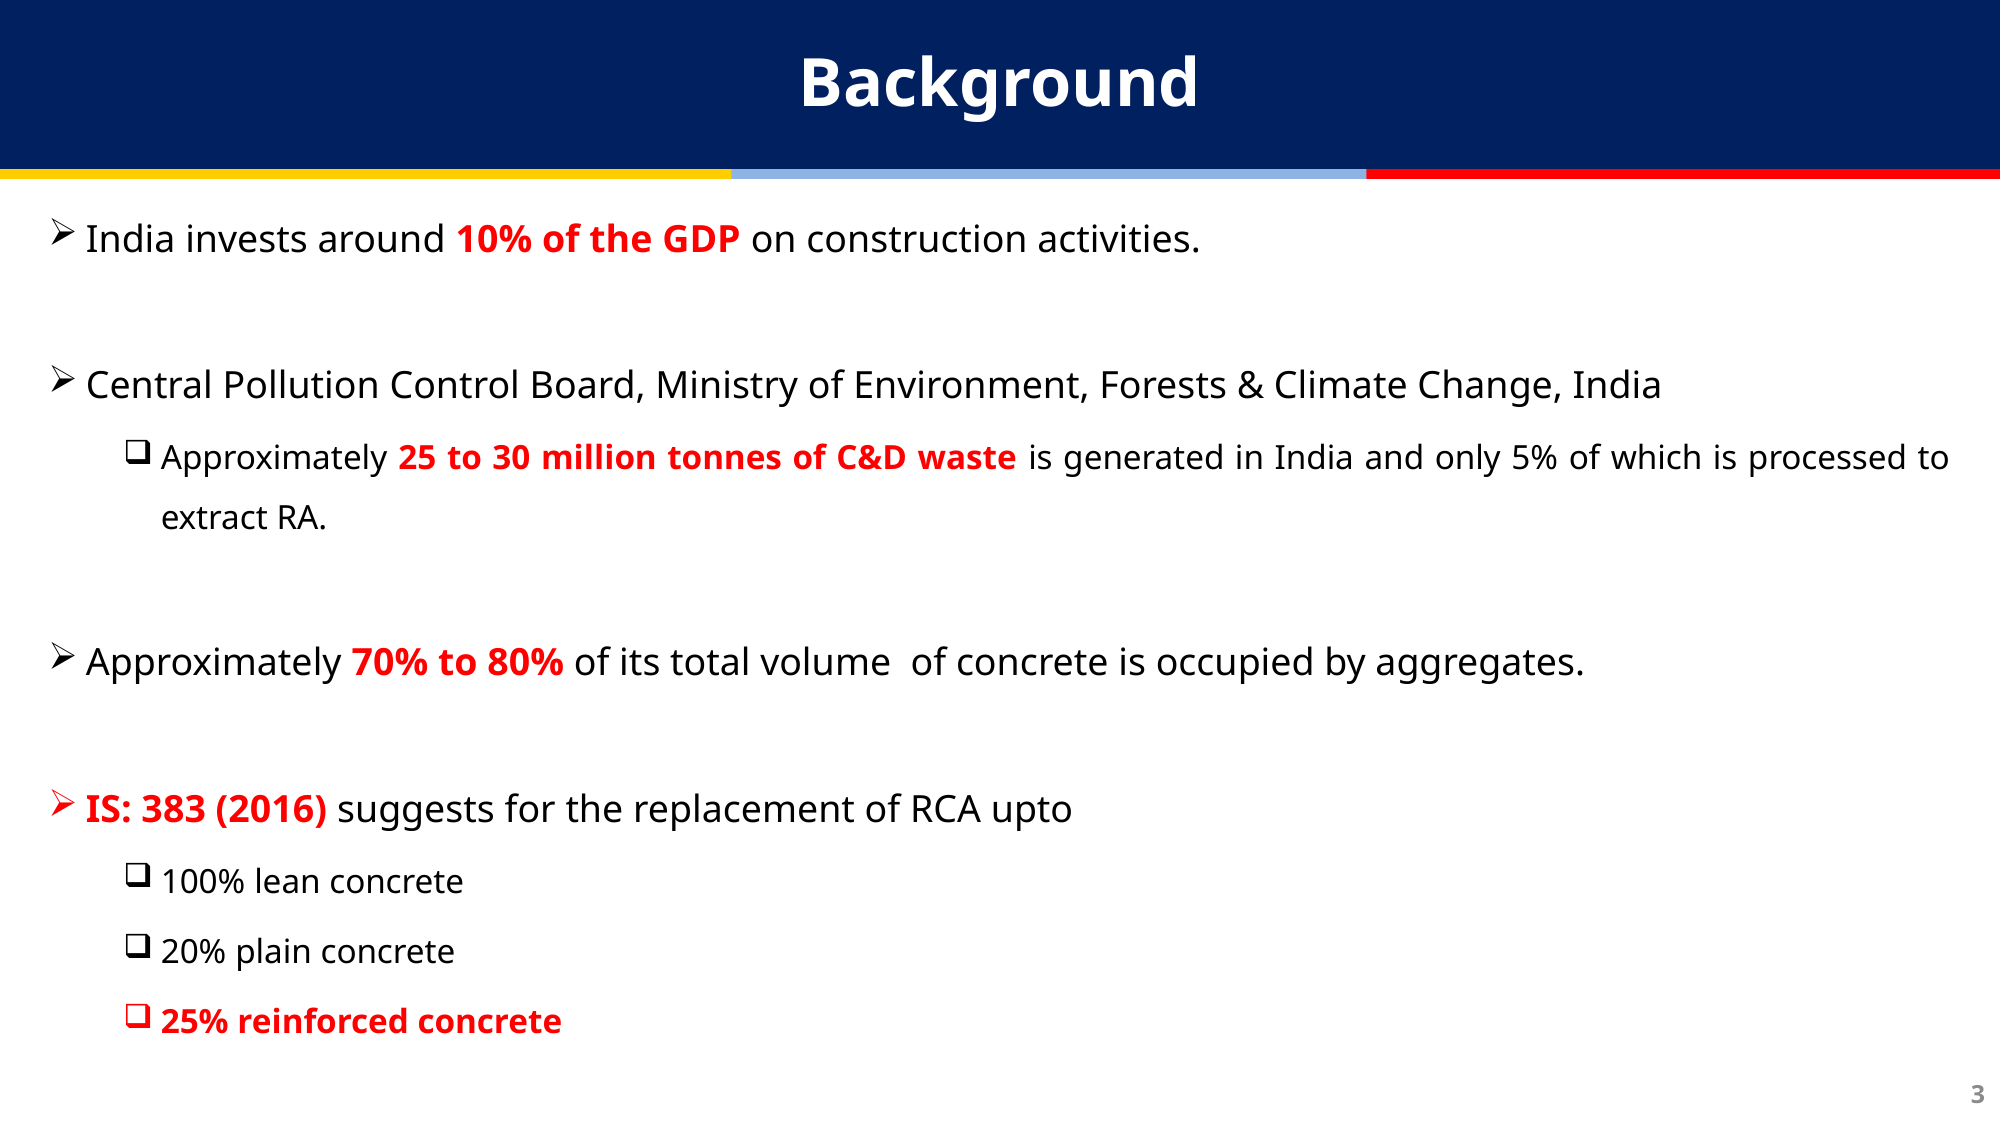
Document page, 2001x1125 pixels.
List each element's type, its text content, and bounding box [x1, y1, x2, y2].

text_box Background [0, 0, 2000, 169]
picture [0, 169, 2000, 179]
slide_number 3 [1620, 1065, 2000, 1125]
list India invests around 10% of the GDP on construction activities. Central Pollution Control Board, Ministry of Environment, Forests & Climate Change, India Approximately 25 to 30 million tonnes of C&D waste is generated in India and only 5% of which is processed to extract RA. Approximately 70% to 80% of its total volume of concrete is occupied by aggregates. IS: 383 (2016) suggests for the replacement of RCA upto 100% lean concrete 20% plain concrete 25% reinforced concrete [33, 184, 1967, 1096]
